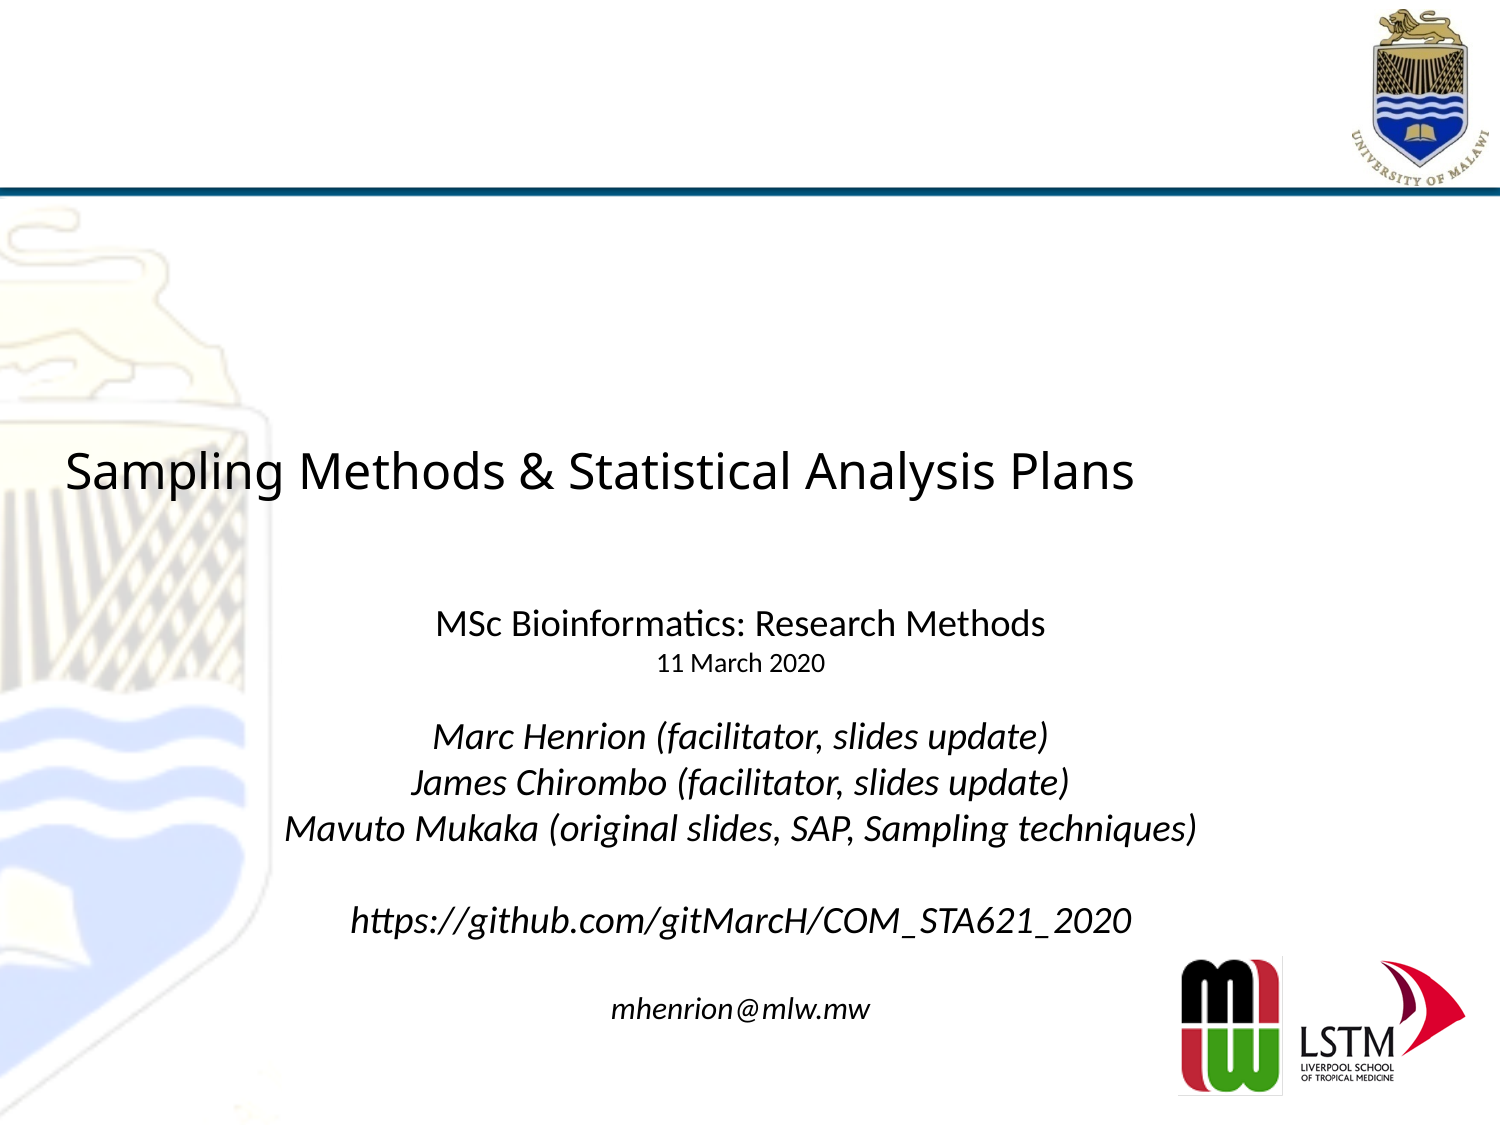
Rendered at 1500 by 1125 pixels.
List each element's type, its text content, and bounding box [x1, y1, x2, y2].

title Sampling Methods & Statistical Analysis Plans [50, 349, 1432, 590]
picture [1352, 9, 1489, 186]
picture [0, 196, 1500, 1125]
subtitle MSc Bioinformatics: Research Methods 11 March 2020 Marc Henrion (facilitator, slides update) James Chirombo (facilitator, slides update) Mavuto Mukaka (original slides, SAP, Sampling techniques) https://github.com/gitMarcH/COM_STA621_2020 mhenrion@mlw.mw [50, 590, 1432, 1035]
